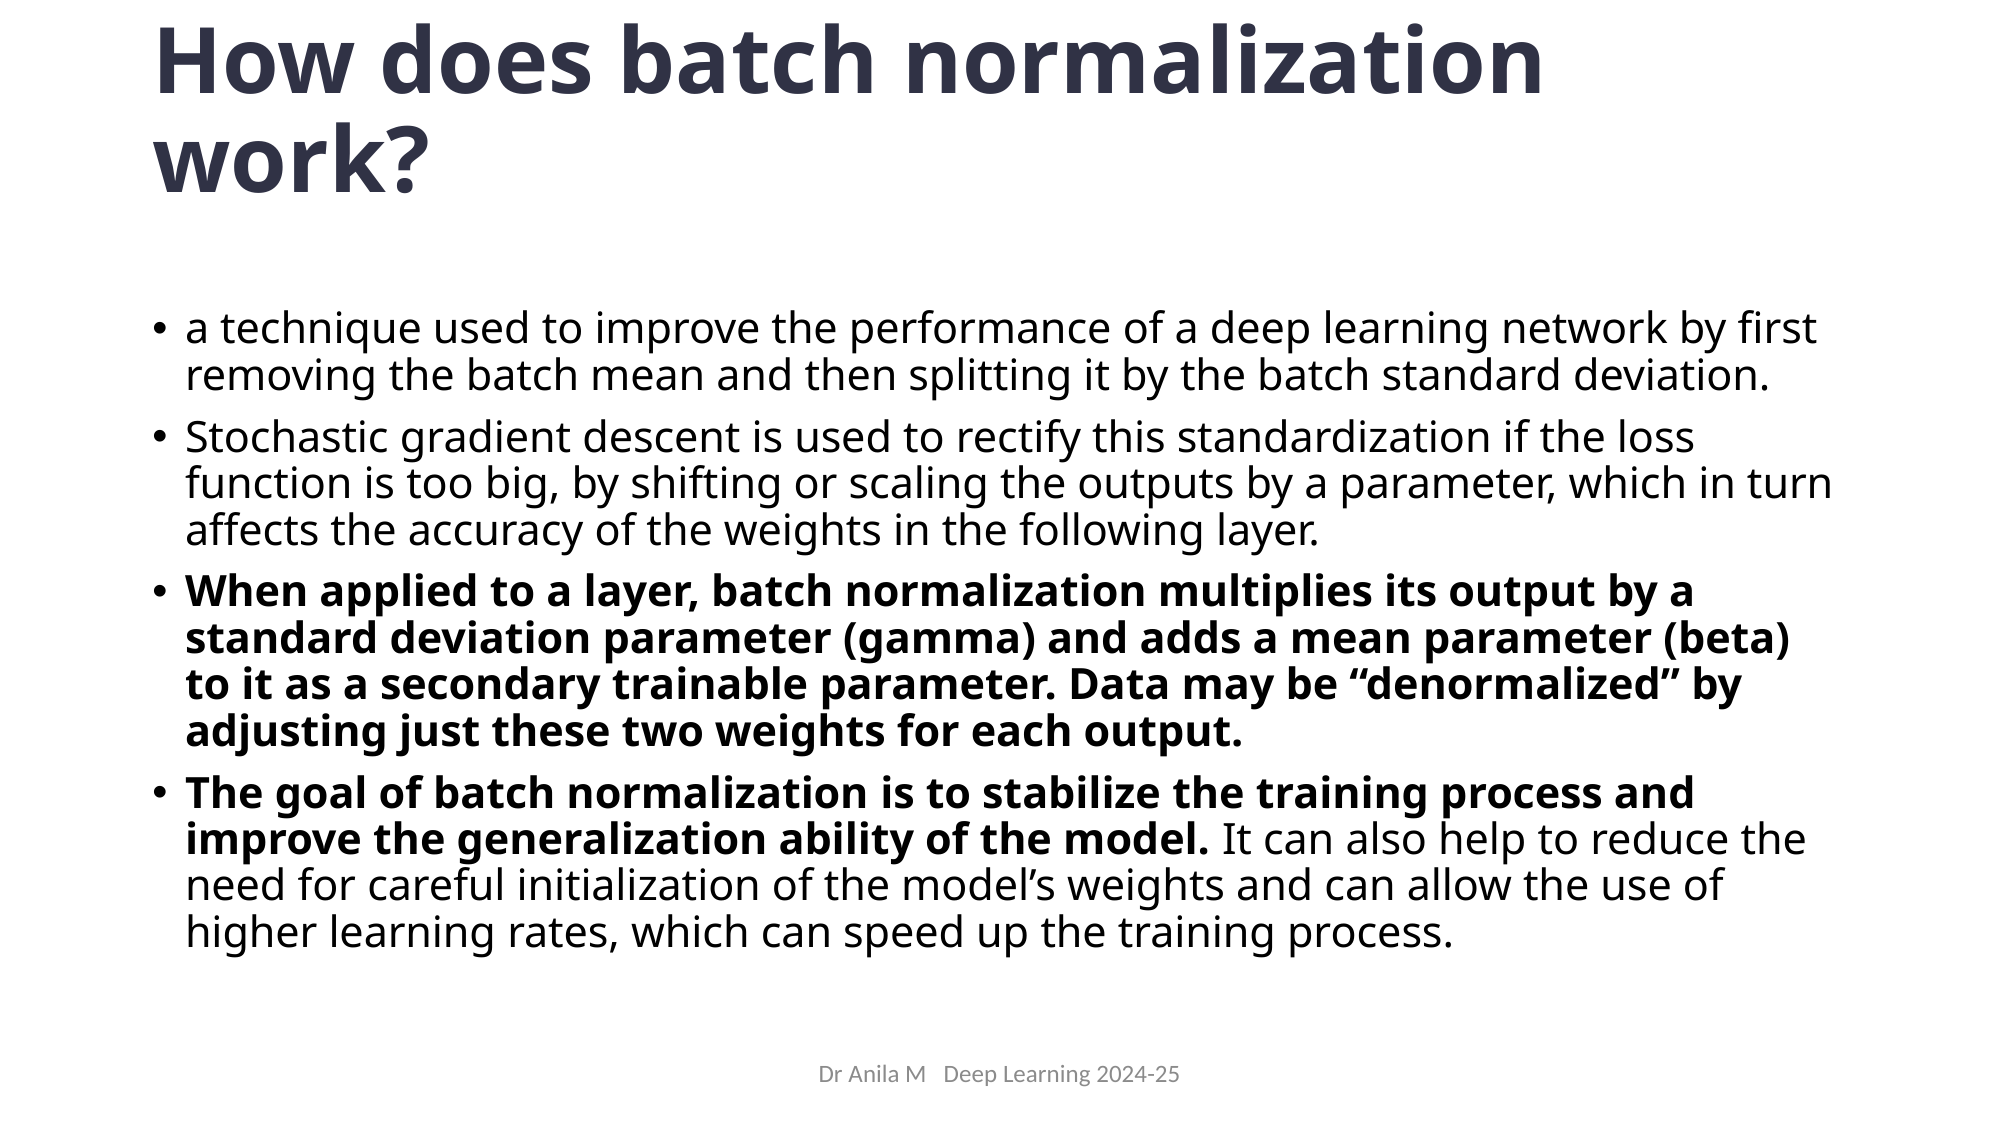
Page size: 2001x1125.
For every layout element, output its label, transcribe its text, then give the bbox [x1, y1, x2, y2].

footer Dr Anila M Deep Learning 2024-25 [662, 1042, 1338, 1103]
title How does batch normalization work? [137, 59, 1863, 278]
list a technique used to improve the performance of a deep learning network by first removing the batch mean and then splitting it by the batch standard deviation. Stochastic gradient descent is used to rectify this standardization if the loss function is too big, by shifting or scaling the outputs by a parameter, which in turn affects the accuracy of the weights in the following layer. When applied to a layer, batch normalization multiplies its output by a standard deviation parameter (gamma) and adds a mean parameter (beta) to it as a secondary trainable parameter. Data may be “denormalized” by adjusting just these two weights for each output. The goal of batch normalization is to stabilize the training process and improve the generalization ability of the model. It can also help to reduce the need for careful initialization of the model’s weights and can allow the use of higher learning rates, which can speed up the training process. [137, 299, 1863, 1014]
